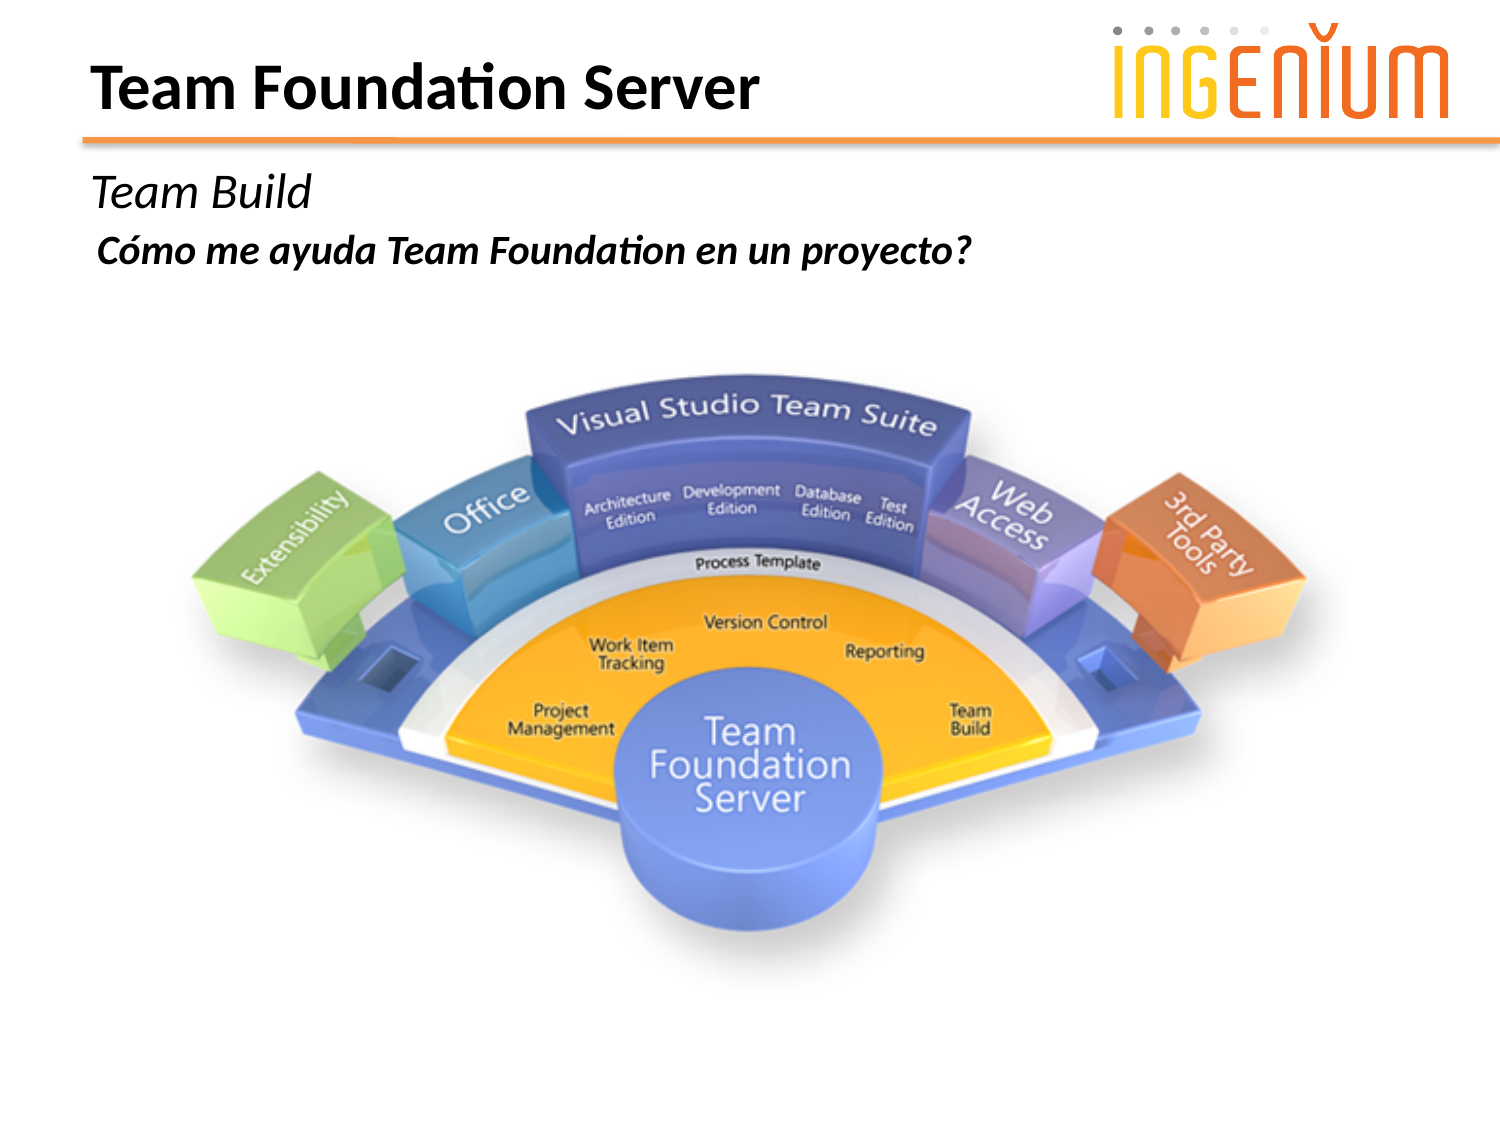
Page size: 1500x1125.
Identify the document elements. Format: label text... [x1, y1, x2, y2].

text_box Team Build [74, 152, 868, 225]
text_box Cómo me ayuda Team Foundation en un proyecto? [82, 215, 1442, 293]
title Team Foundation Server [75, 46, 868, 119]
picture [150, 339, 1350, 1020]
picture [1113, 23, 1462, 140]
